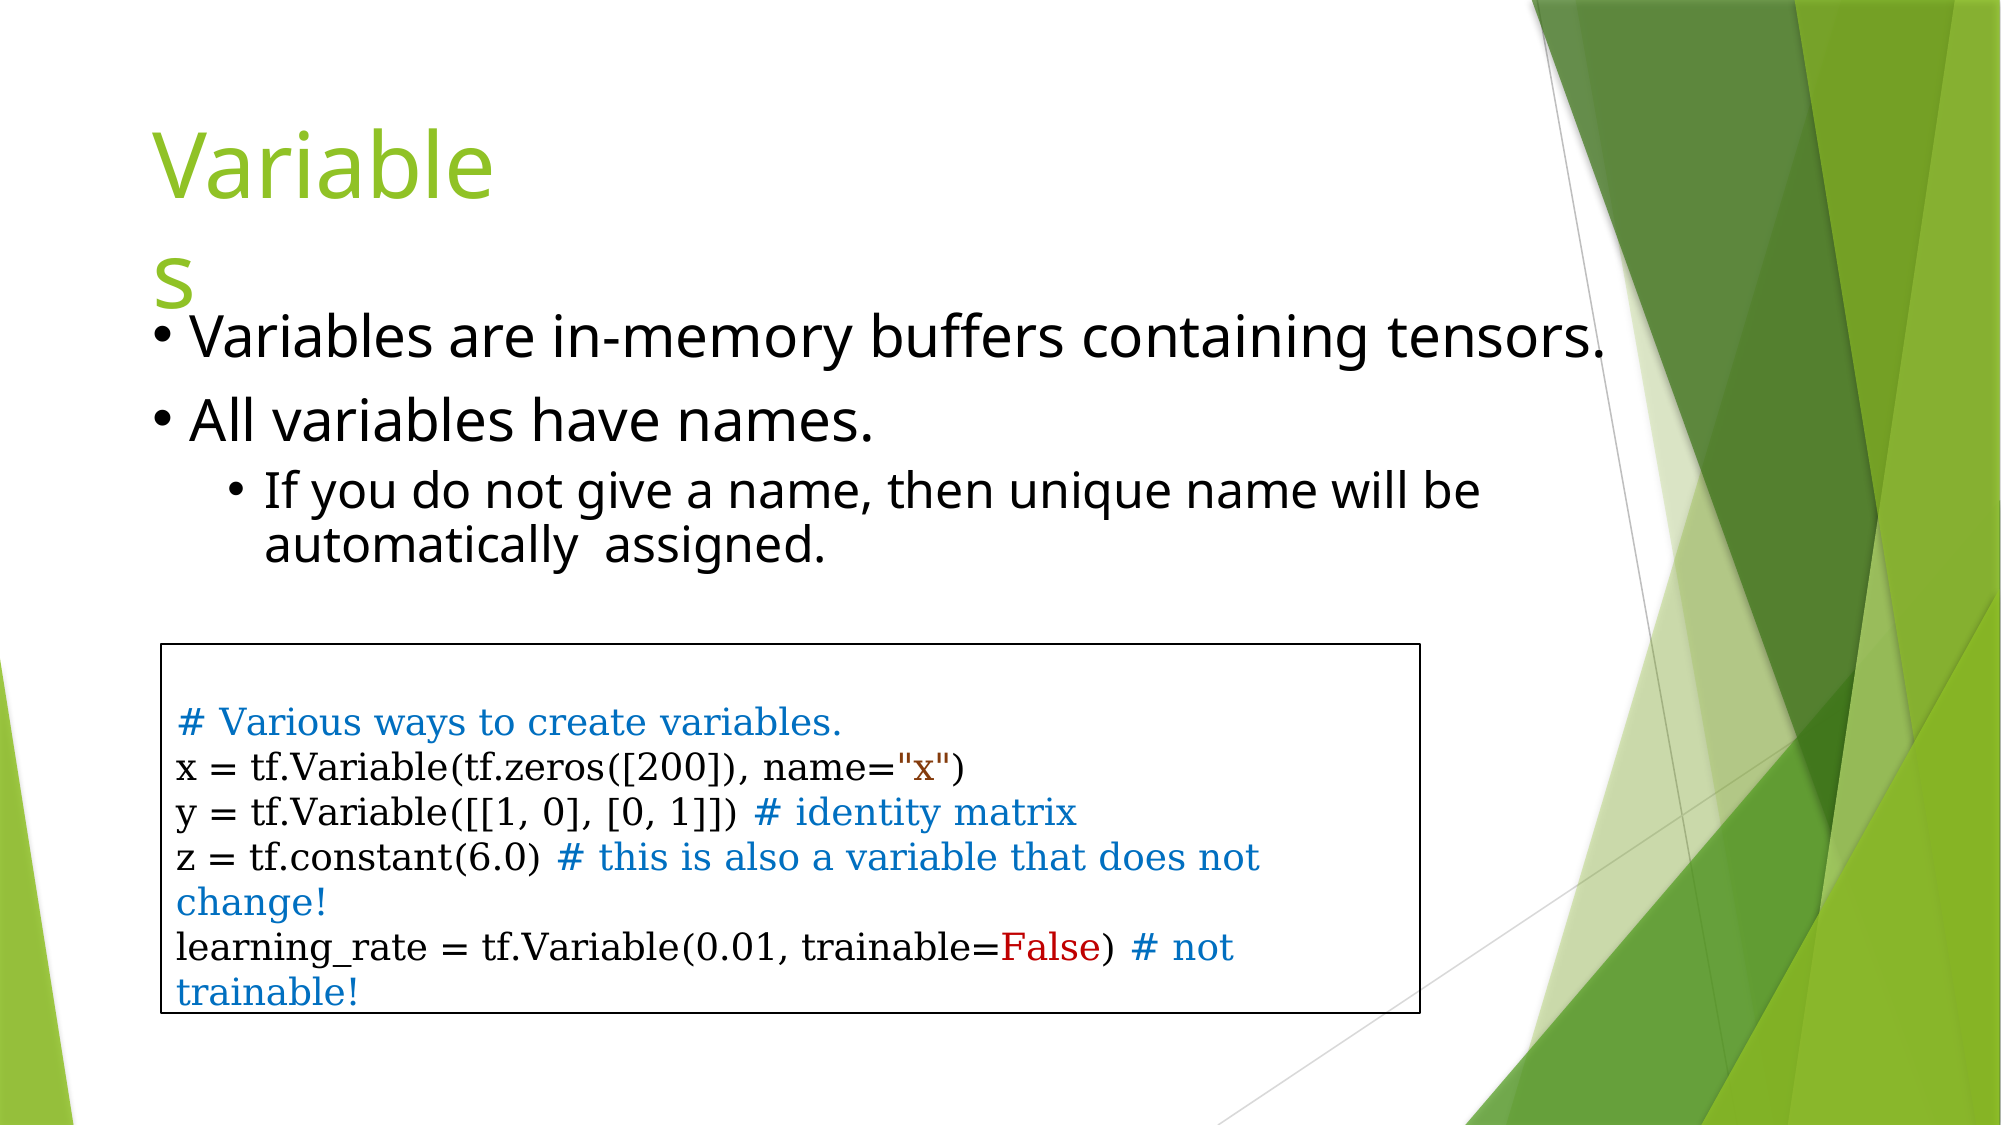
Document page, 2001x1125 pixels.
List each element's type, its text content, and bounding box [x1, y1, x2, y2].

title Variables [150, 104, 523, 282]
text_box Variables are in-memory buffers containing tensors. All variables have names. If you do not give a name, then unique name will be automatically assigned. [150, 282, 1799, 573]
text_box # Various ways to create variables. x = tf.Variable(tf.zeros([200]), name="x") y = tf.Variable([[1, 0], [0, 1]]) # identity matrix z = tf.constant(6.0) # this is also a variable that does not change! learning_rate = tf.Variable(0.01, trainable=False) # not trainable! [160, 643, 1421, 1013]
